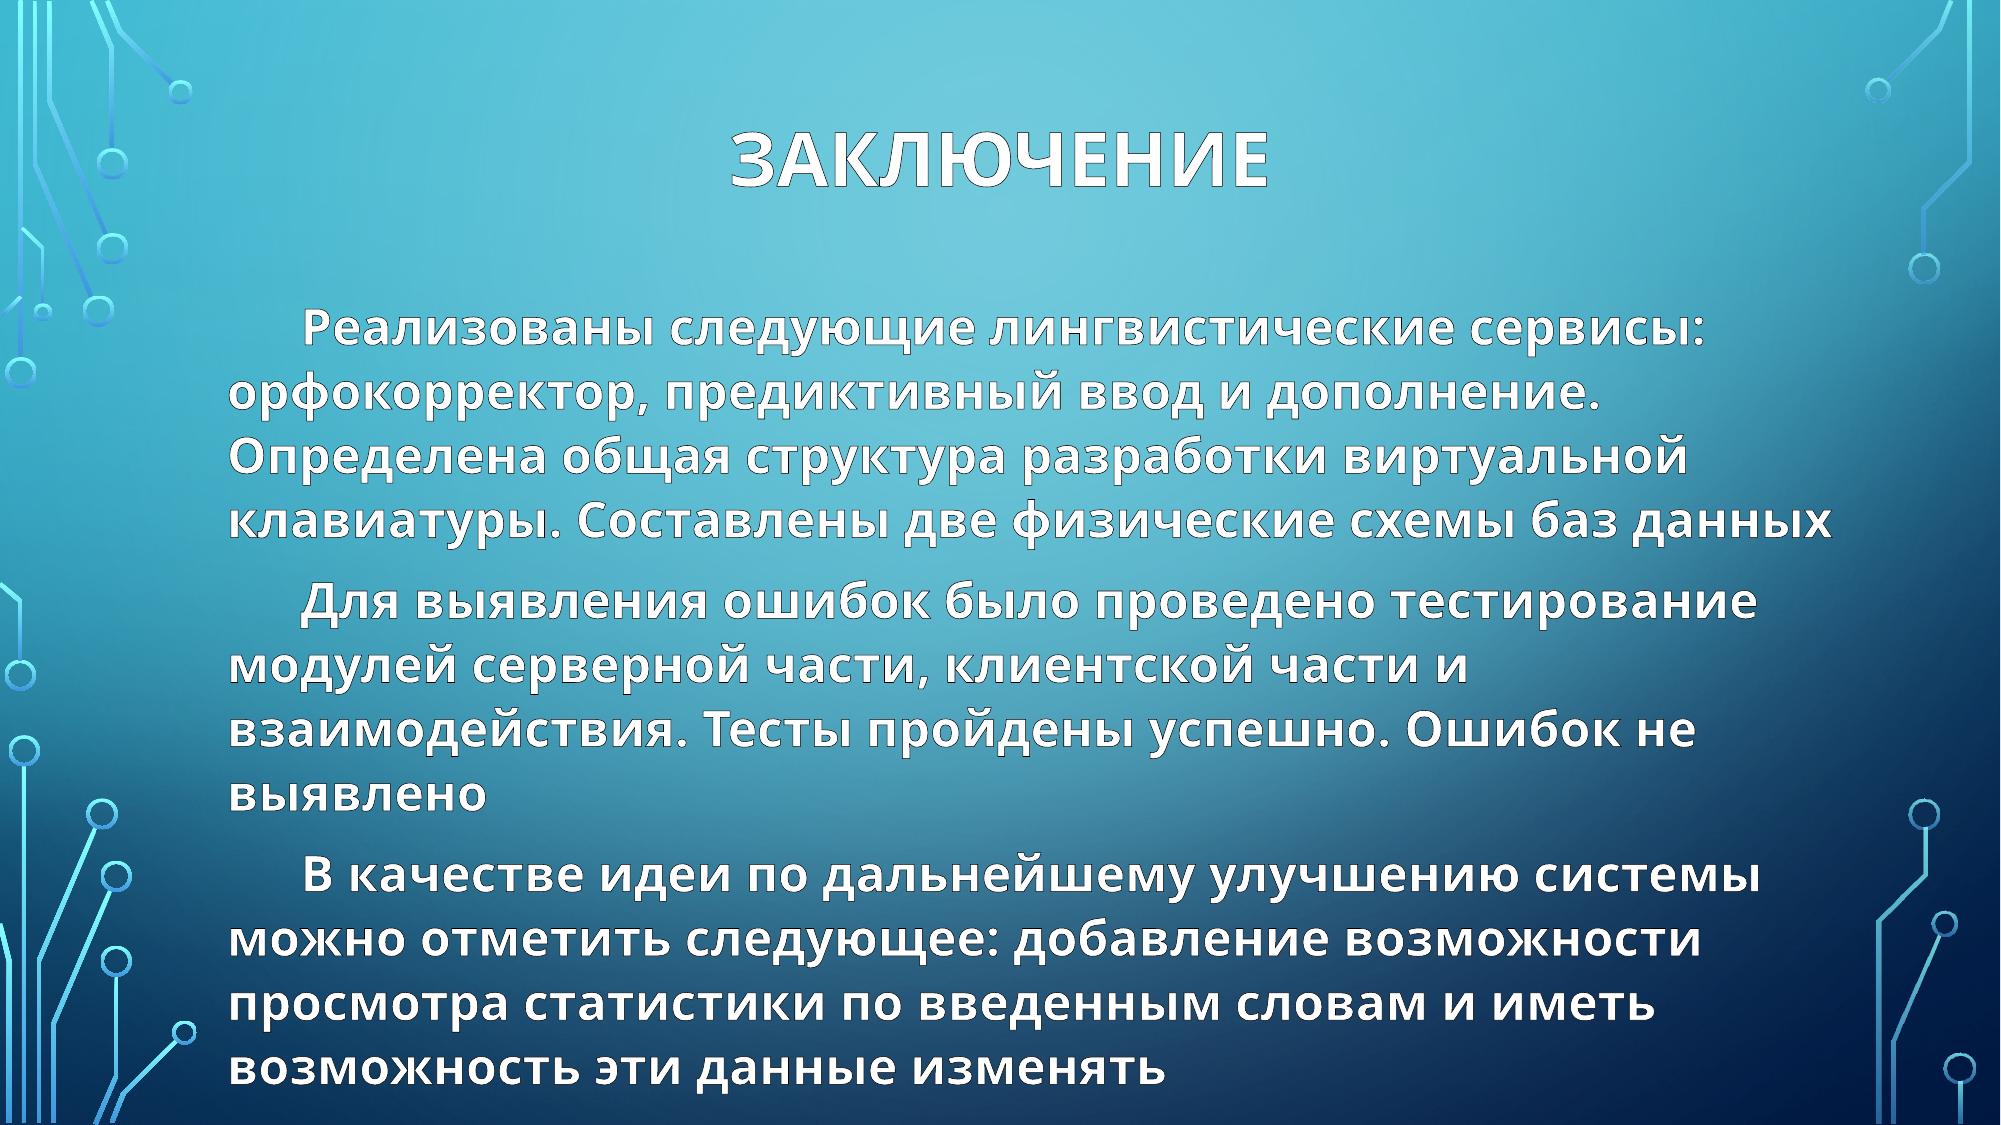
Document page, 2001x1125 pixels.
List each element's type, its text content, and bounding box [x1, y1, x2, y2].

text_box Реализованы следующие лингвистические сервисы: орфокорректор, предиктивный ввод и дополнение. Определена общая структура разработки виртуальной клавиатуры. Составлены две физические схемы баз данных Для выявления ошибок было проведено тестирование модулей серверной части, клиентской части и взаимодействия. Тесты пройдены успешно. Ошибок не выявлено В качестве идеи по дальнейшему улучшению системы можно отметить следующее: добавление возможности просмотра статистики по введенным словам и иметь возможность эти данные изменять [212, 283, 1888, 1102]
title ЗАКЛЮЧЕНИЕ [187, 40, 1813, 284]
